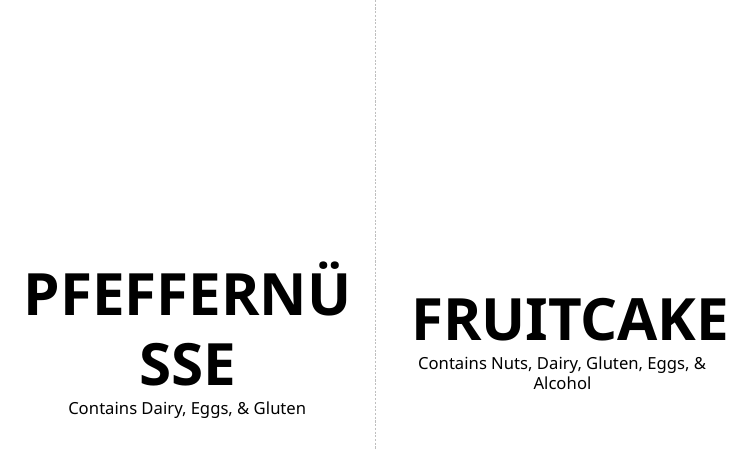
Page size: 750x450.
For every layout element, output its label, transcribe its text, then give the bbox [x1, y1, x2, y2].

text_box FRUITCAKE Contains Nuts, Dairy, Gluten, Eggs, & Alcohol [376, 275, 750, 400]
text_box PFEFFERNÜSSE Contains Dairy, Eggs, & Gluten [0, 250, 374, 425]
